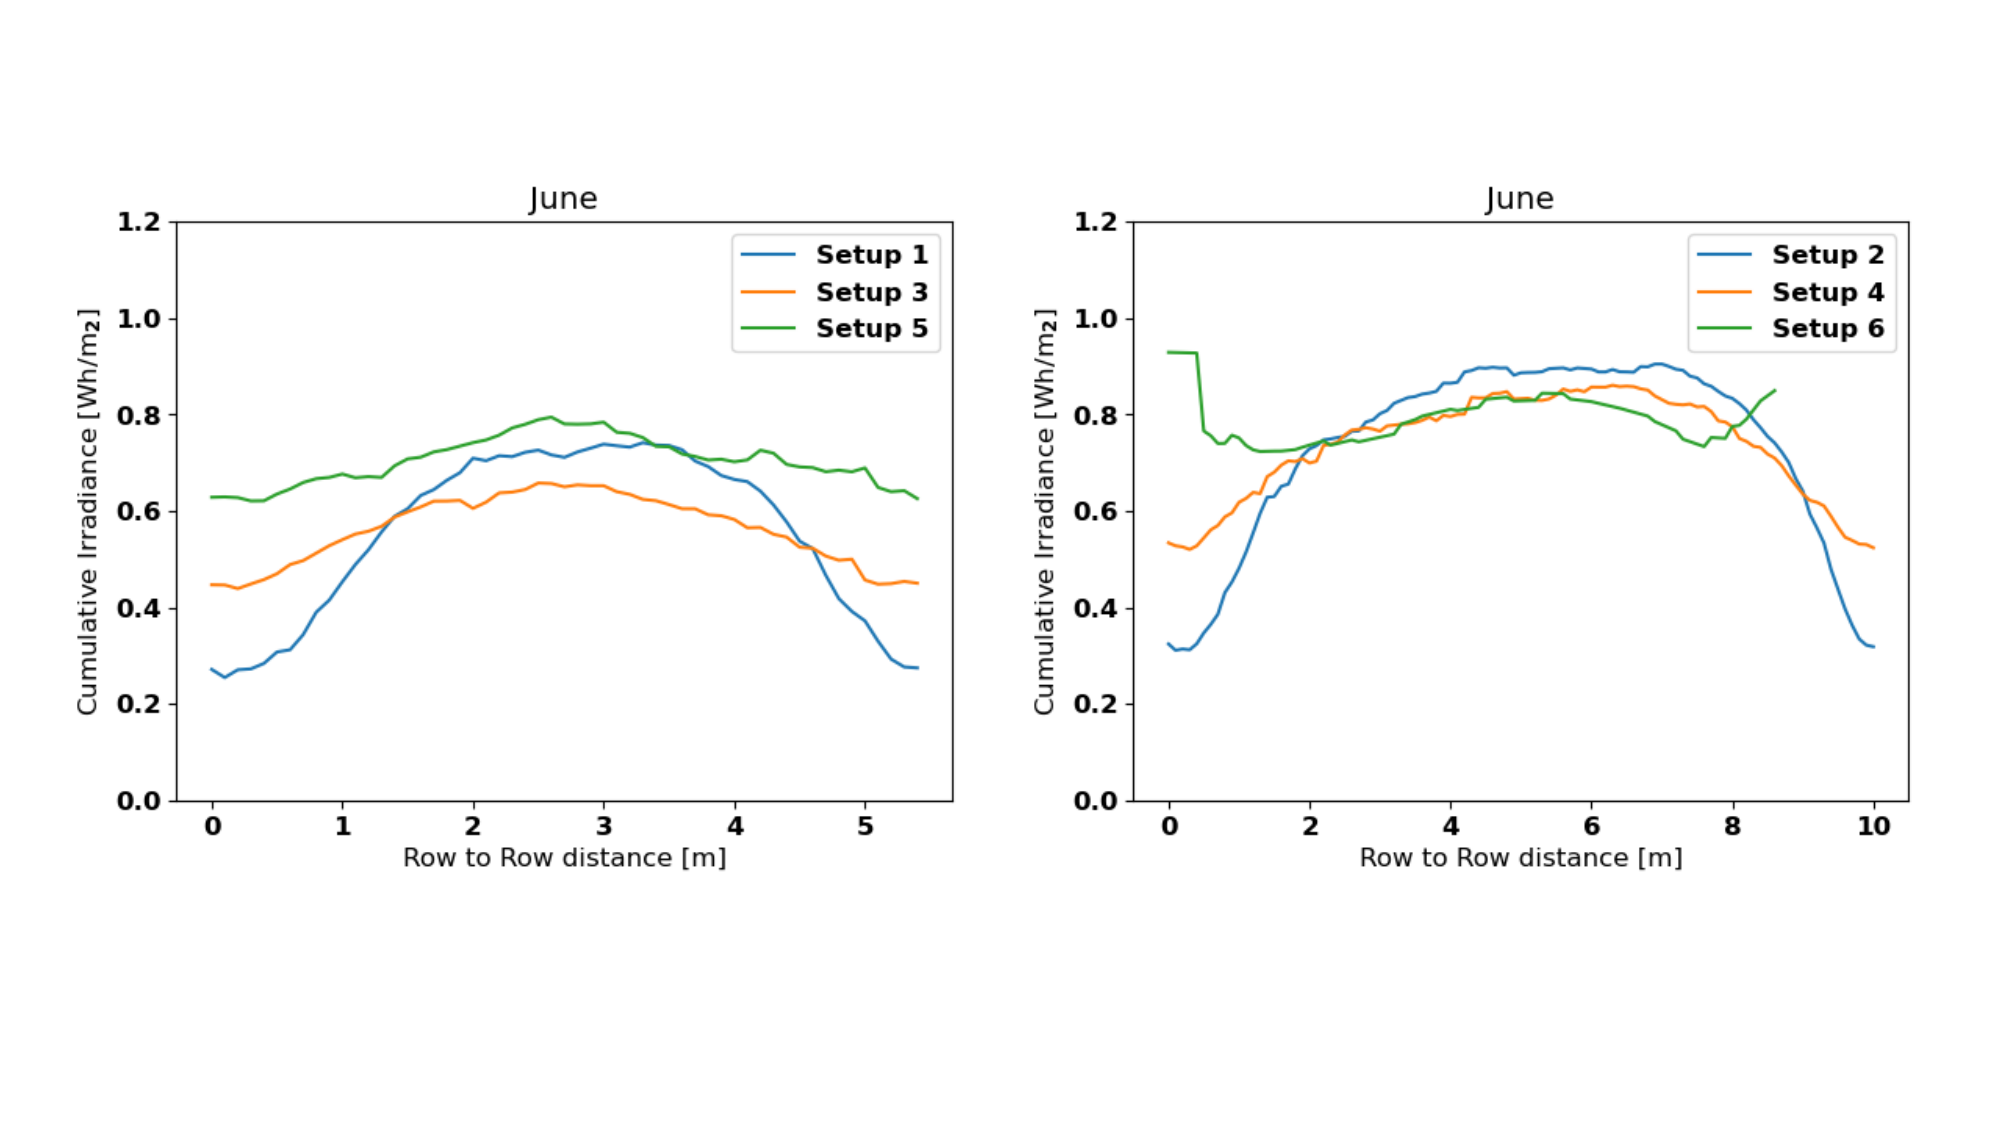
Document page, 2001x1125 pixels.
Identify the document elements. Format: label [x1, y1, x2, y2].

picture [62, 170, 968, 887]
picture [1019, 170, 1924, 887]
